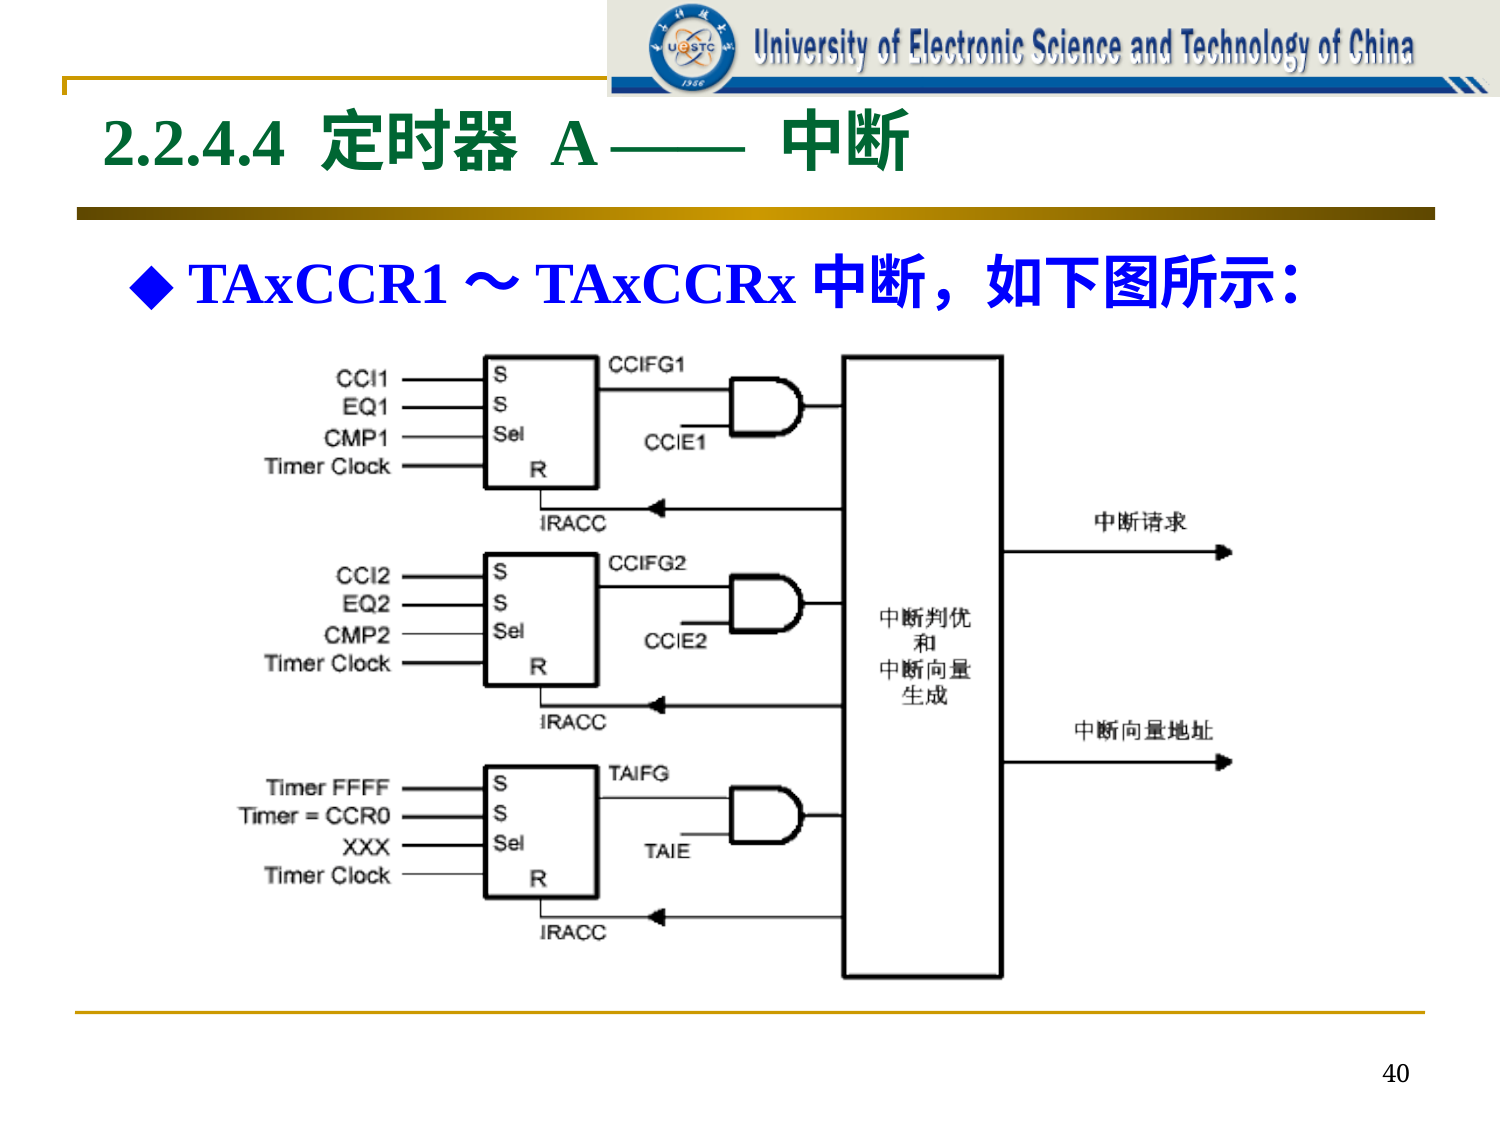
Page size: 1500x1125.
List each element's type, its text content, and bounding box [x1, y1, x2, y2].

picture [230, 347, 1308, 988]
text_box ◆ TAxCCR1～TAxCCRx中断，如下图所示： [39, 237, 1358, 323]
text_box 2.2.4.4 定时器 A —— 中断 [87, 91, 1500, 187]
slide_number 40 [1074, 1023, 1426, 1100]
picture [607, 0, 1500, 91]
